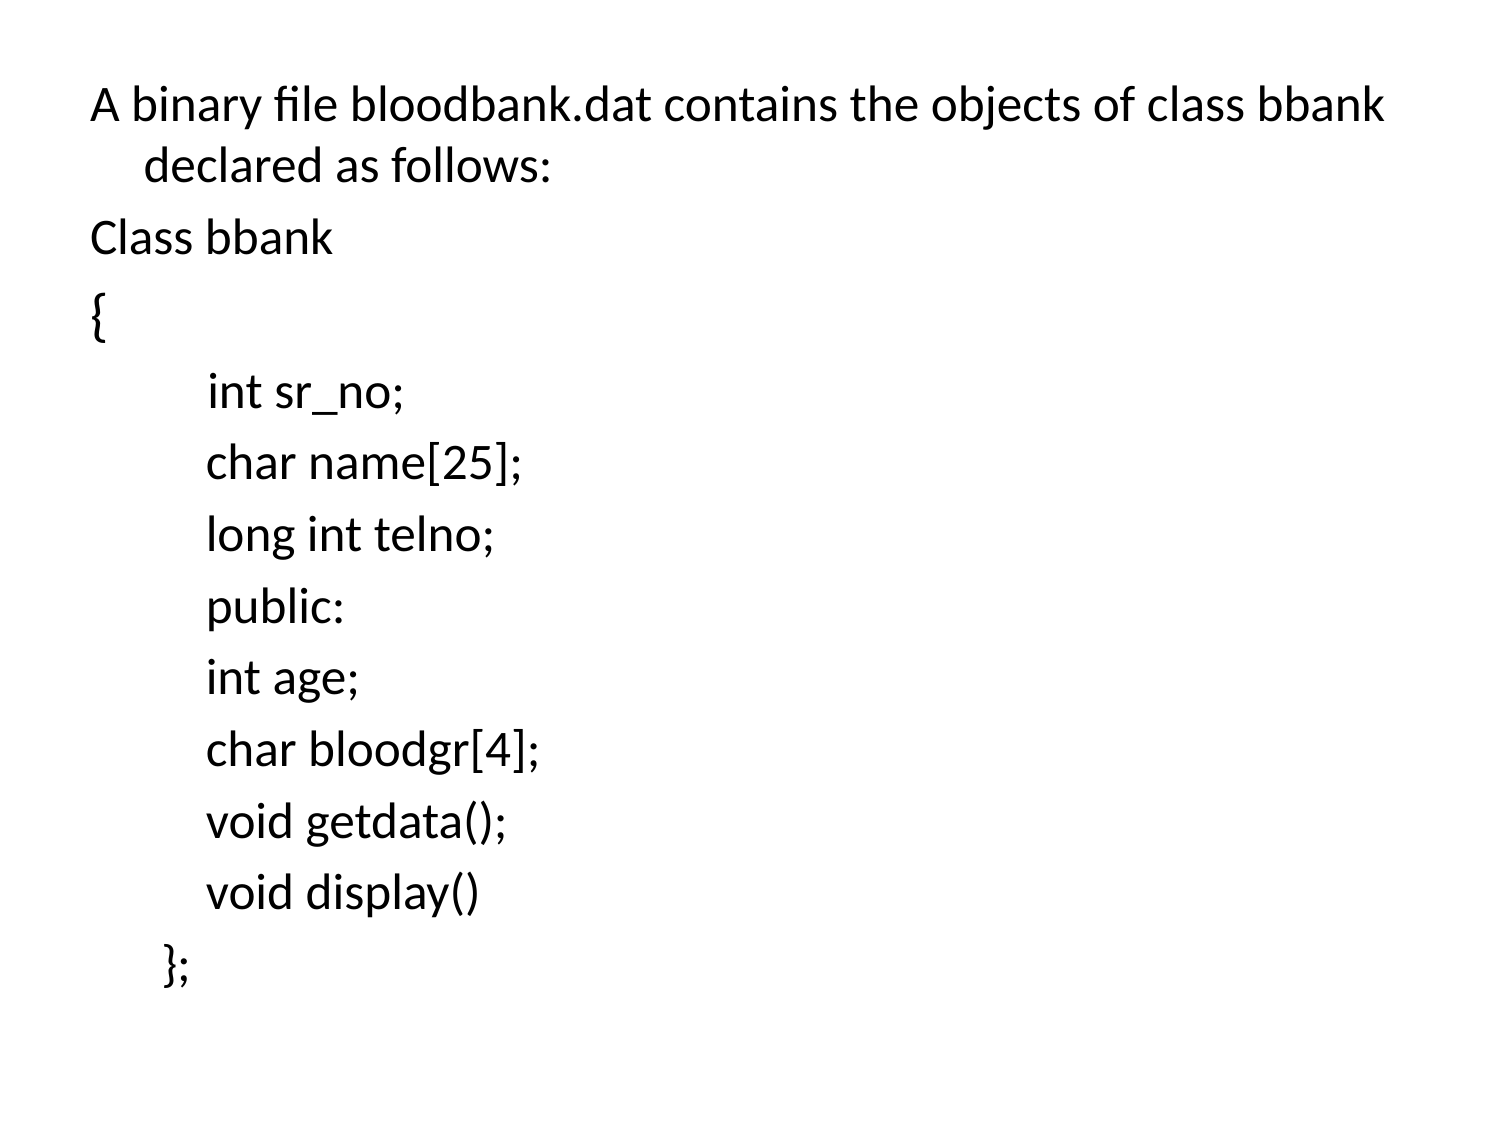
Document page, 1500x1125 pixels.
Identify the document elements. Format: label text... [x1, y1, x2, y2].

list A binary file bloodbank.dat contains the objects of class bbank declared as follows: Class bbank { int sr_no; char name[25]; long int telno; public: int age; char bloodgr[4]; void getdata(); void display() }; [75, 62, 1425, 1005]
